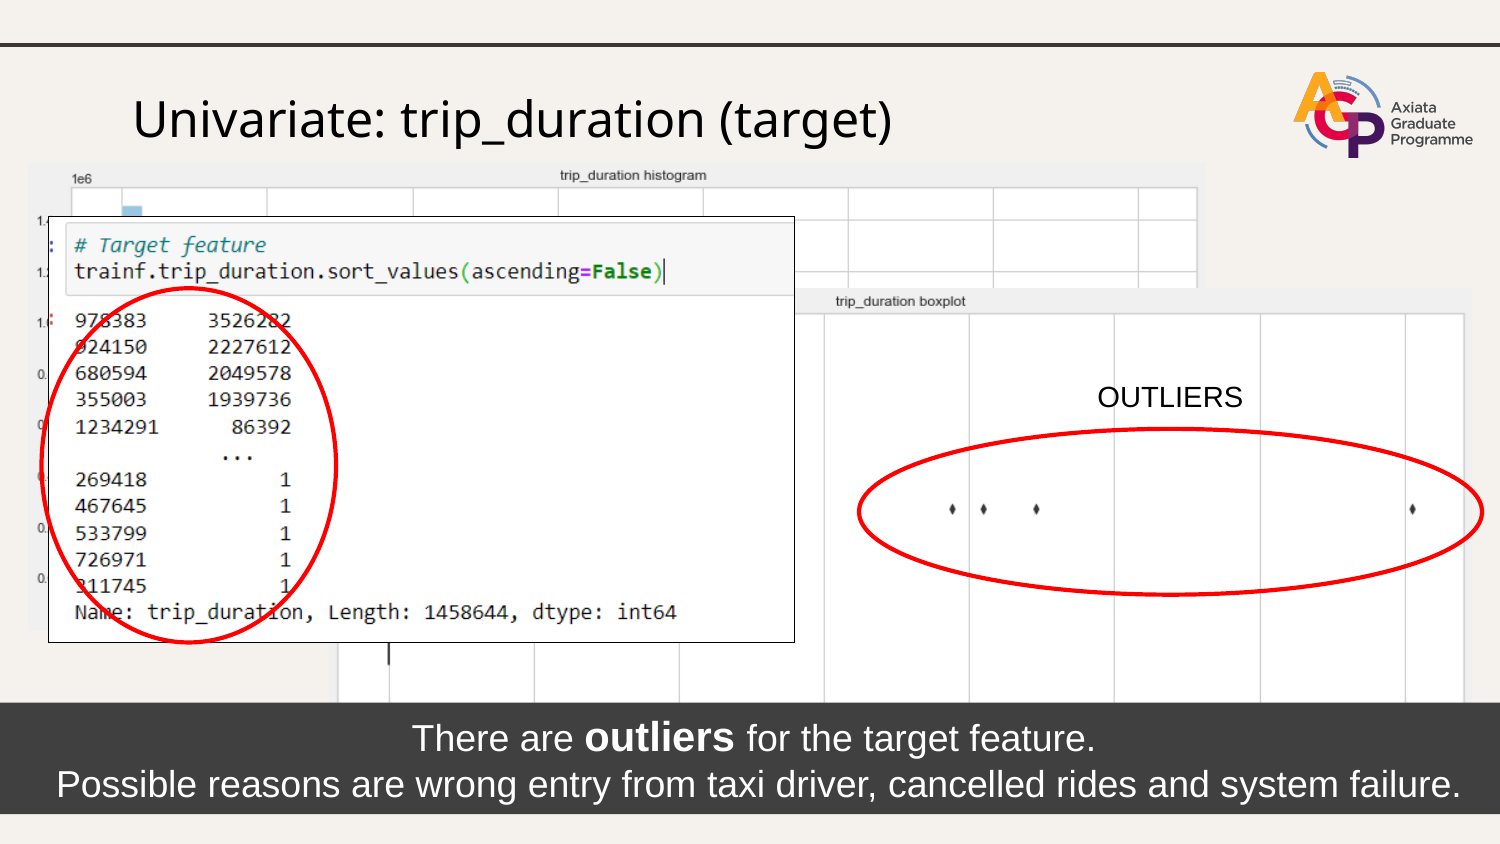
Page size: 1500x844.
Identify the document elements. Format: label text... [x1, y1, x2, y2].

text_box [1477, 493, 1485, 531]
title Univariate: trip_duration (target) [116, 72, 1383, 167]
text_box There are outliers for the target feature. Possible reasons are wrong entry from taxi driver, cancelled rides and system failure. [0, 702, 1500, 815]
picture [1383, 72, 1473, 158]
picture [27, 161, 1473, 757]
